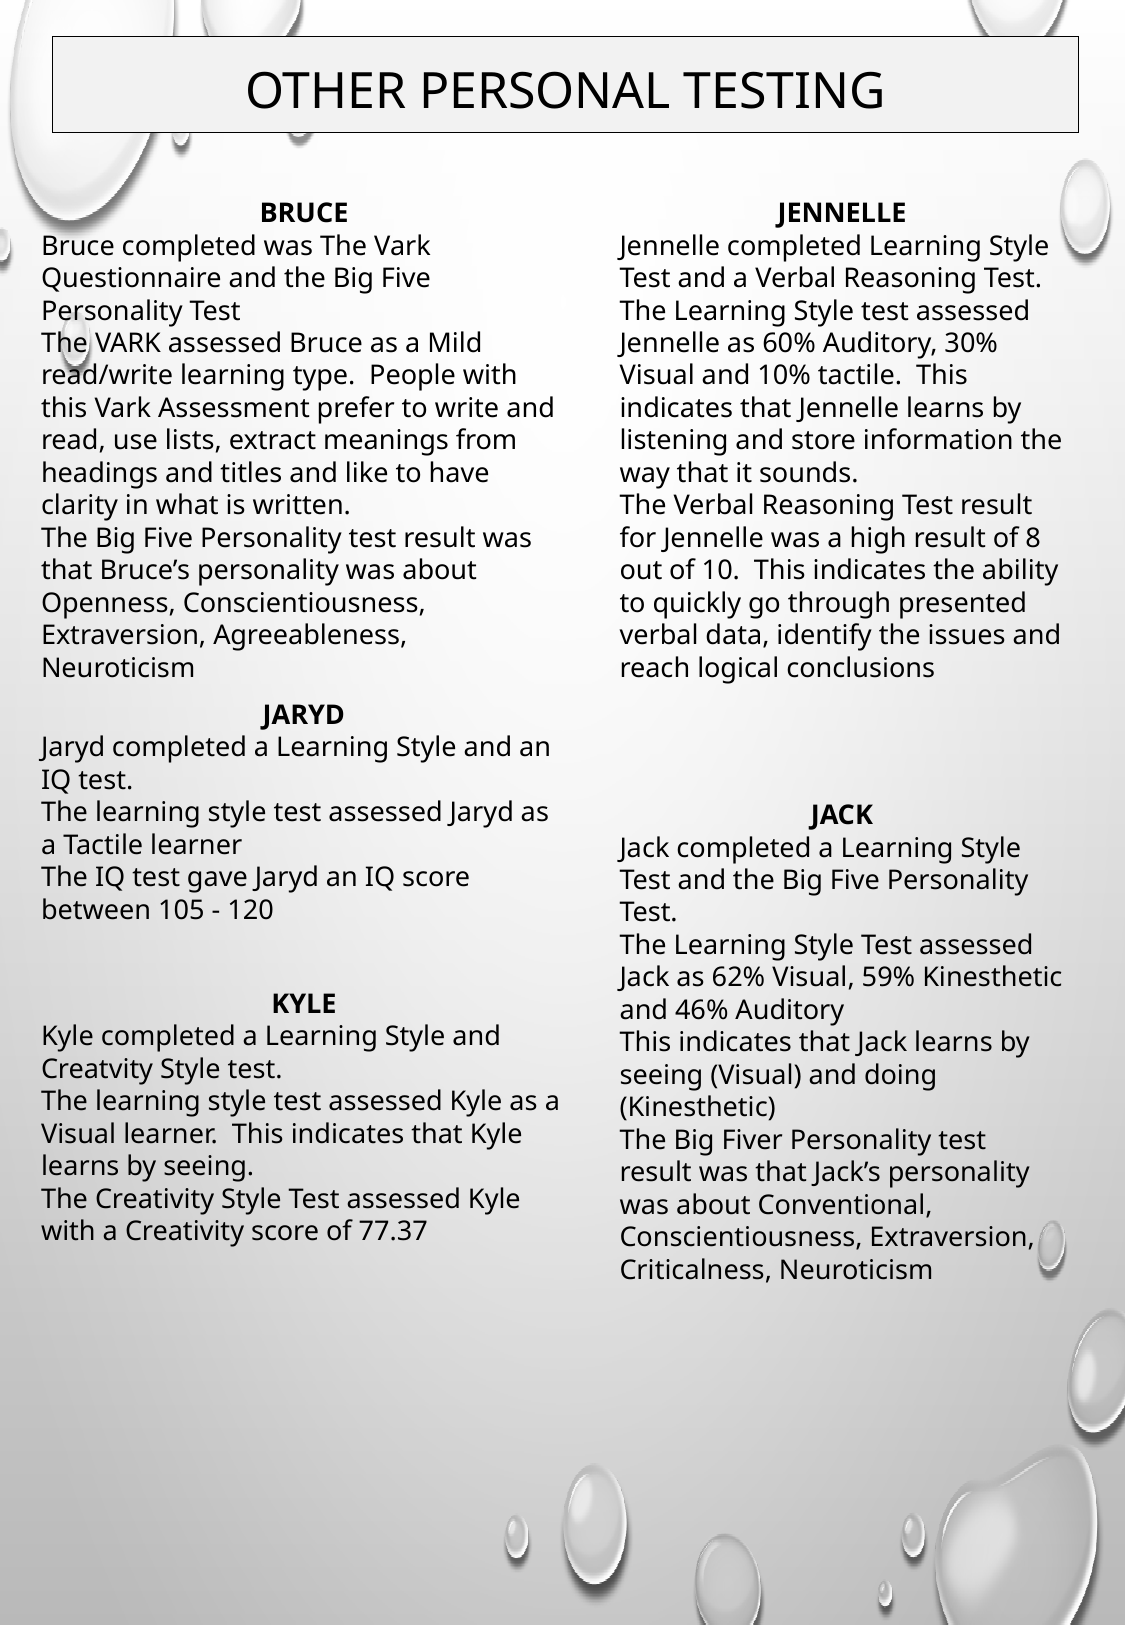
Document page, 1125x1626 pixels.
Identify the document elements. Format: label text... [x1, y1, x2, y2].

text_box JACK Jack completed a Learning Style Test and the Big Five Personality Test. The Learning Style Test assessed Jack as 62% Visual, 59% Kinesthetic and 46% Auditory This indicates that Jack learns by seeing (Visual) and doing (Kinesthetic) The Big Fiver Personality test result was that Jack’s personality was about Conventional, Conscientiousness, Extraversion, Criticalness, Neuroticism [604, 790, 1079, 1292]
text_box BRUCE Bruce completed was The Vark Questionnaire and the Big Five Personality Test The VARK assessed Bruce as a Mild read/write learning type. People with this Vark Assessment prefer to write and read, use lists, extract meanings from headings and titles and like to have clarity in what is written. The Big Five Personality test result was that Bruce’s personality was about Openness, Conscientiousness, Extraversion, Agreeableness, Neuroticism [26, 187, 582, 689]
picture [0, 0, 1125, 1625]
text_box OTHER PERSONAL TESTING [52, 36, 1079, 133]
text_box JARYD Jaryd completed a Learning Style and an IQ test. The learning style test assessed Jaryd as a Tactile learner The IQ test gave Jaryd an IQ score between 105 - 120 [26, 689, 582, 932]
text_box KYLE Kyle completed a Learning Style and Creatvity Style test. The learning style test assessed Kyle as a Visual learner. This indicates that Kyle learns by seeing. The Creativity Style Test assessed Kyle with a Creativity score of 77.37 [26, 978, 582, 1254]
text_box JENNELLE Jennelle completed Learning Style Test and a Verbal Reasoning Test. The Learning Style test assessed Jennelle as 60% Auditory, 30% Visual and 10% tactile. This indicates that Jennelle learns by listening and store information the way that it sounds. The Verbal Reasoning Test result for Jennelle was a high result of 8 out of 10. This indicates the ability to quickly go through presented verbal data, identify the issues and reach logical conclusions [604, 187, 1079, 690]
